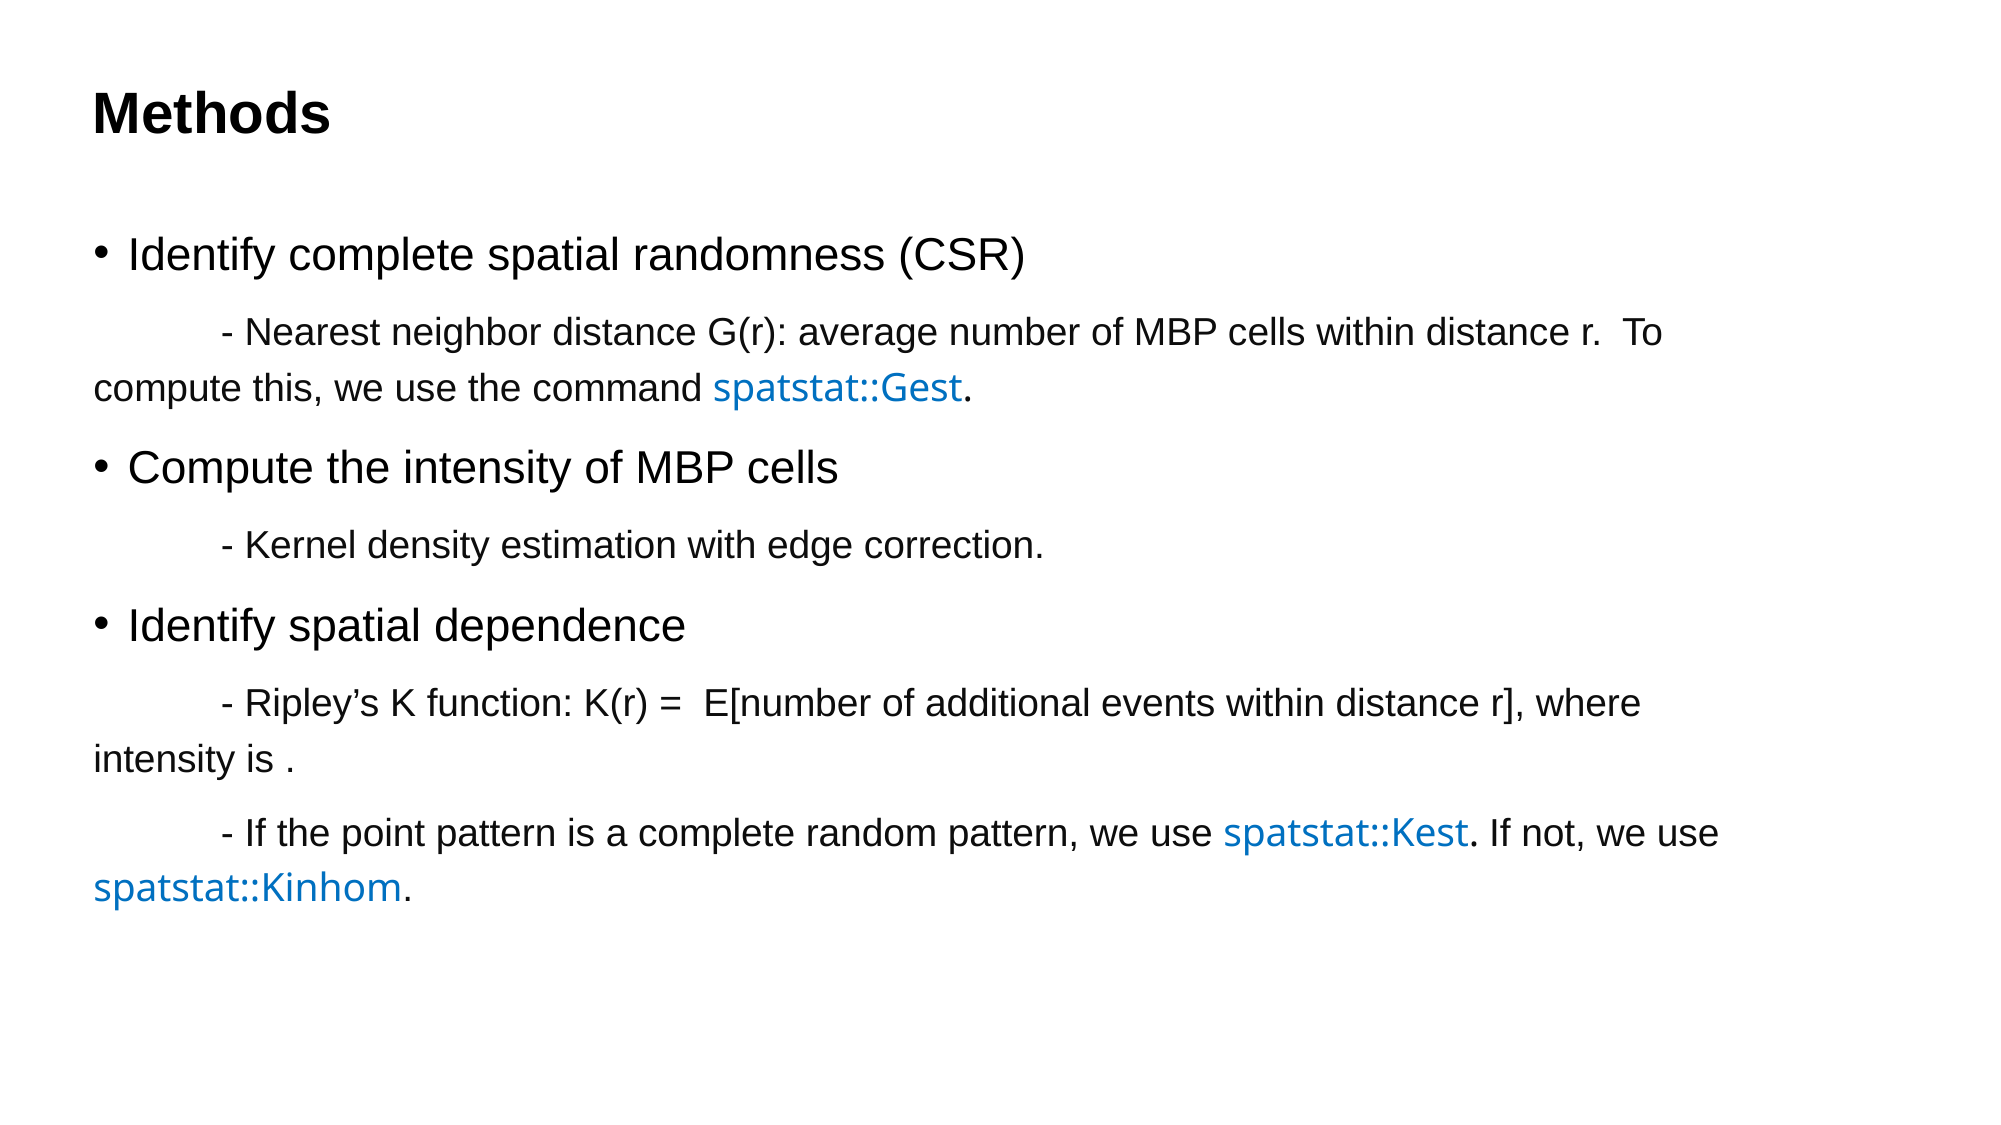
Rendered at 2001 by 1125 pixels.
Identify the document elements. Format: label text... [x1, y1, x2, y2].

text_box Methods [78, 68, 483, 153]
